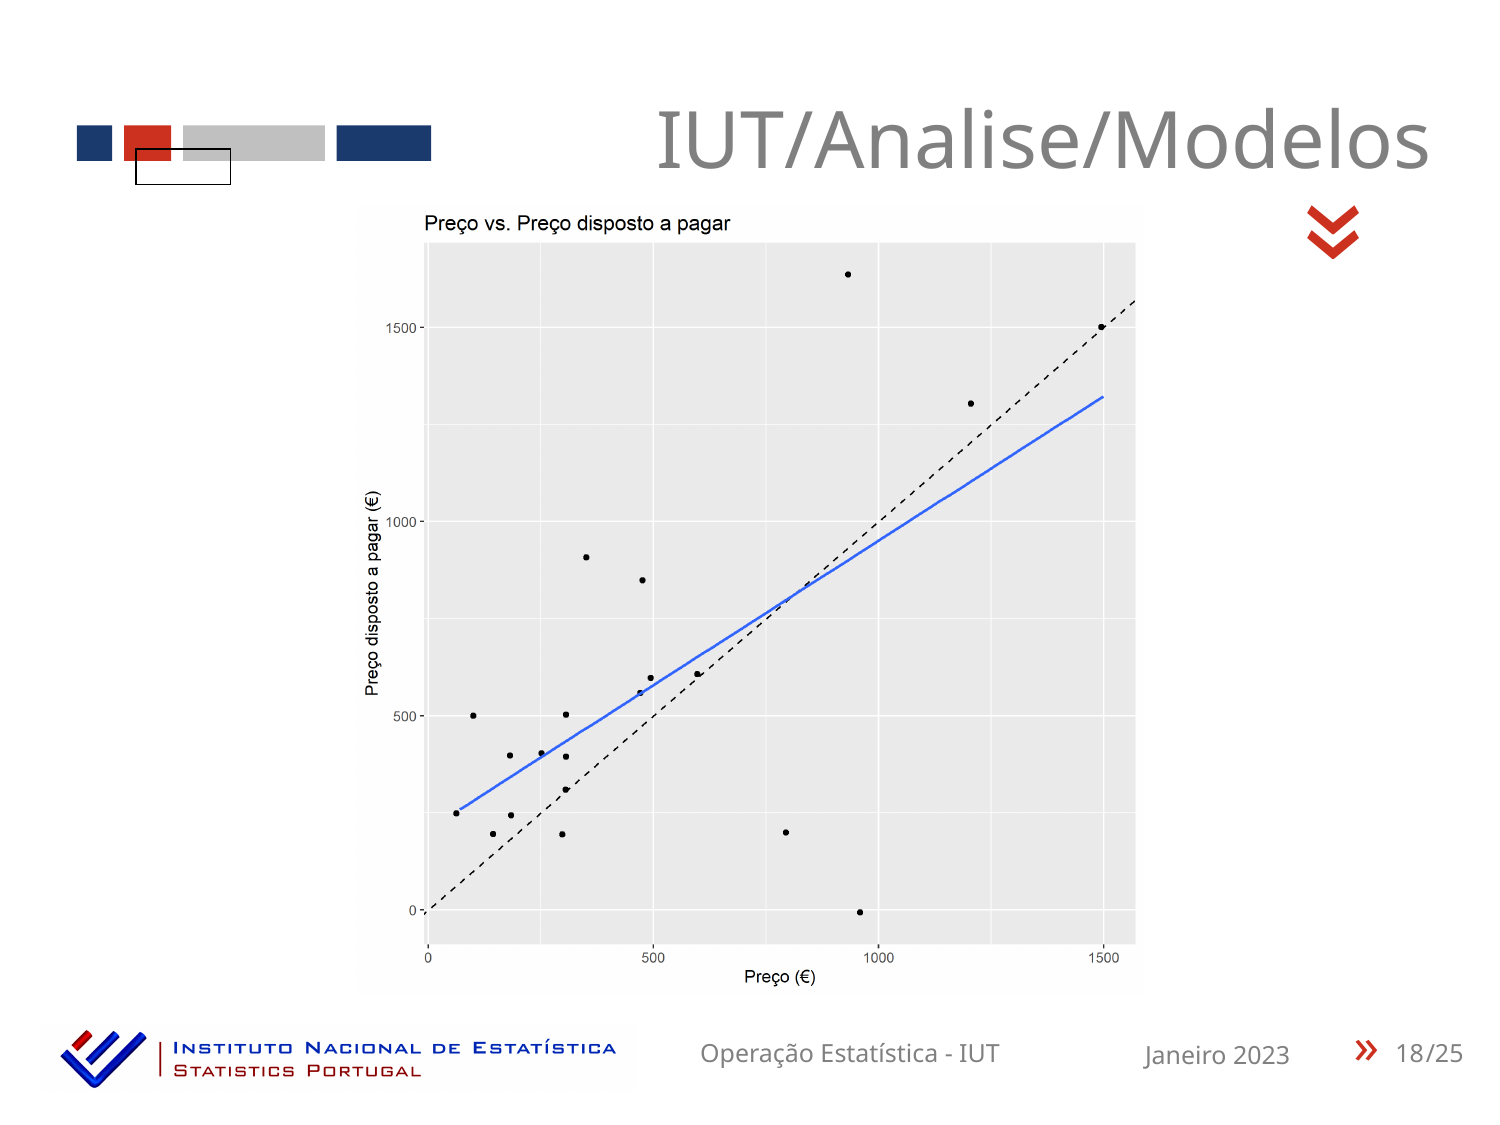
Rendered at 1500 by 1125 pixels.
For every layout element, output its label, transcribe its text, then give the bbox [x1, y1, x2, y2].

text_box IUT/Analise/Modelos [454, 66, 1447, 207]
picture [356, 206, 1144, 995]
text_box 18 [1380, 1029, 1447, 1075]
text_box « [1234, 207, 1400, 280]
picture [41, 1023, 638, 1093]
